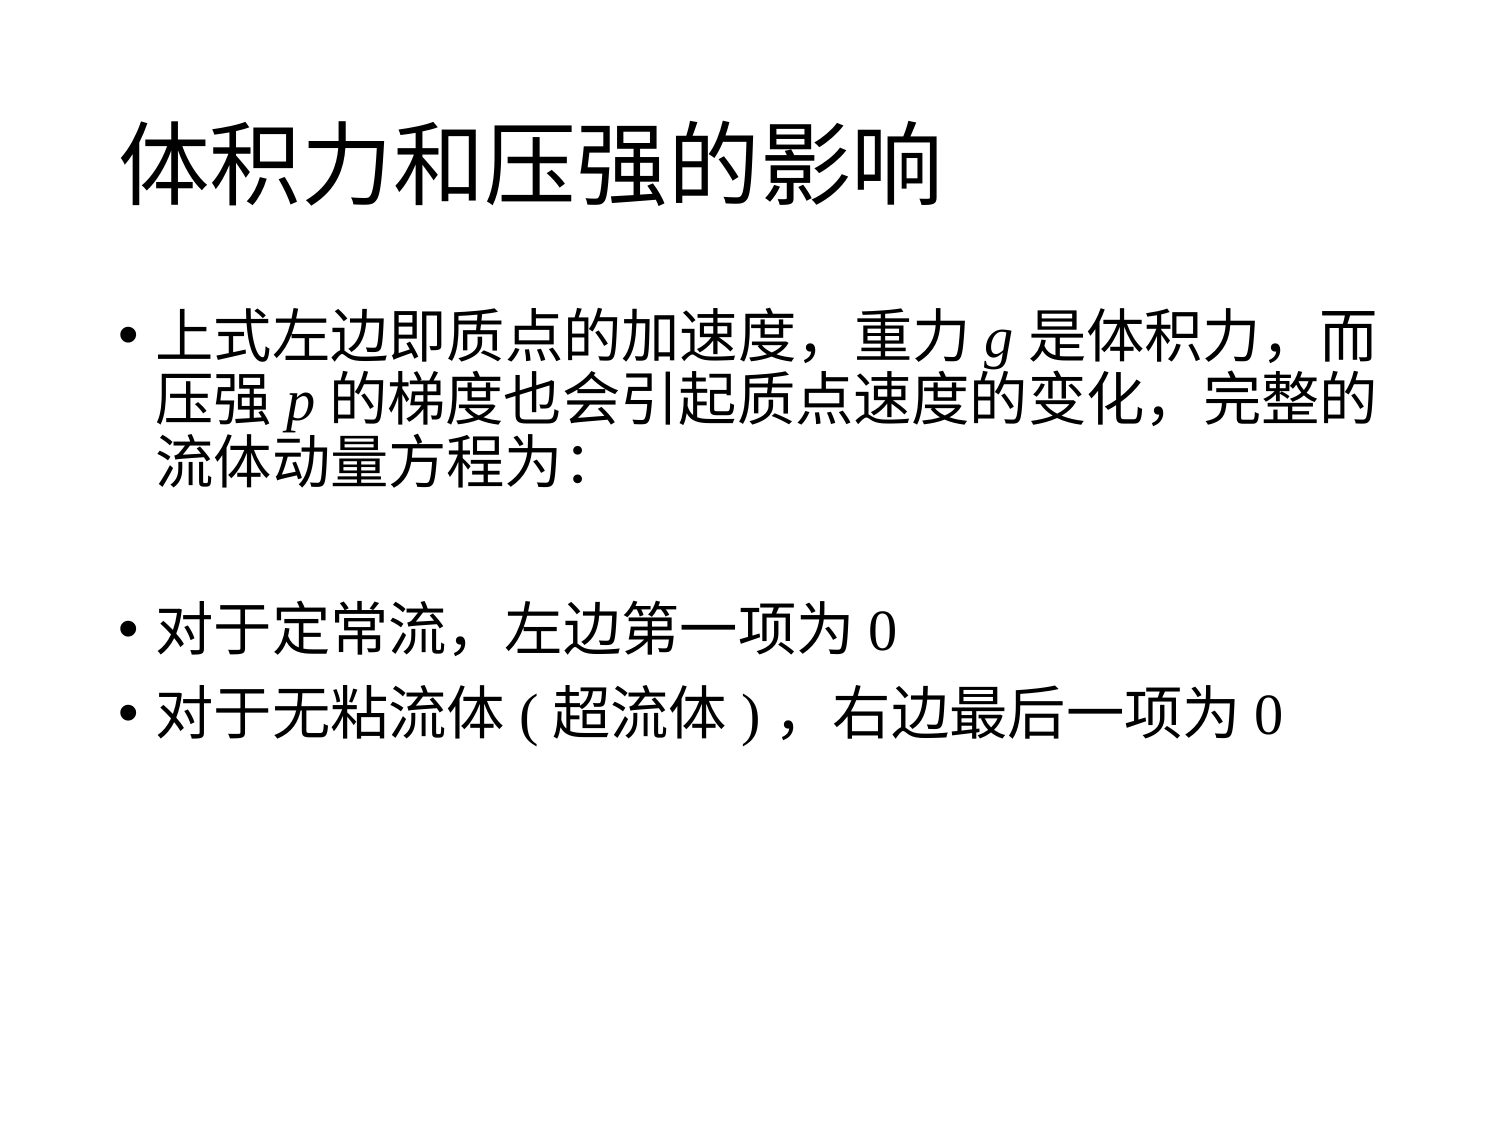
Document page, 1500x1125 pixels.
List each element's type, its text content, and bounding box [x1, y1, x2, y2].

title 体积力和压强的影响 [103, 59, 1397, 278]
